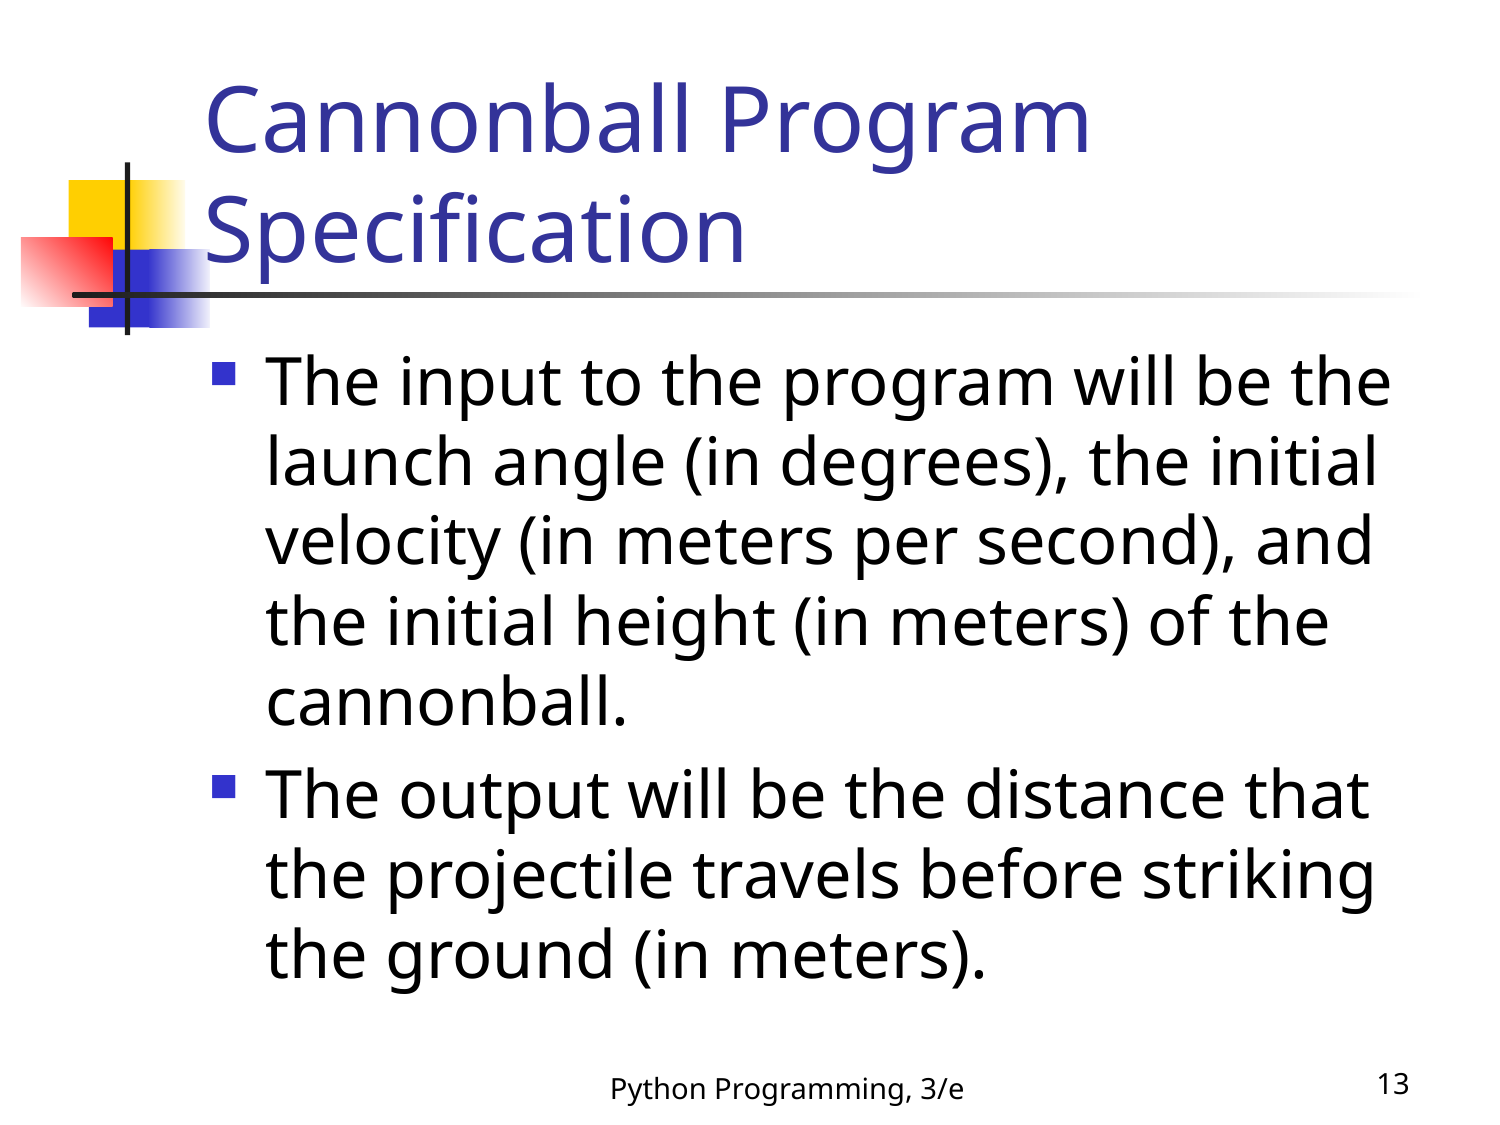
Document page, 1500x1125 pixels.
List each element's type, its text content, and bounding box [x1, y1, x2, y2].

list The input to the program will be the launch angle (in degrees), the initial velocity (in meters per second), and the initial height (in meters) of the cannonball. The output will be the distance that the projectile travels before striking the ground (in meters). [193, 331, 1469, 1006]
footer Python Programming, 3/e [549, 1037, 1026, 1113]
title Cannonball Program Specification [188, 101, 1468, 289]
slide_number 13 [1112, 1037, 1426, 1113]
